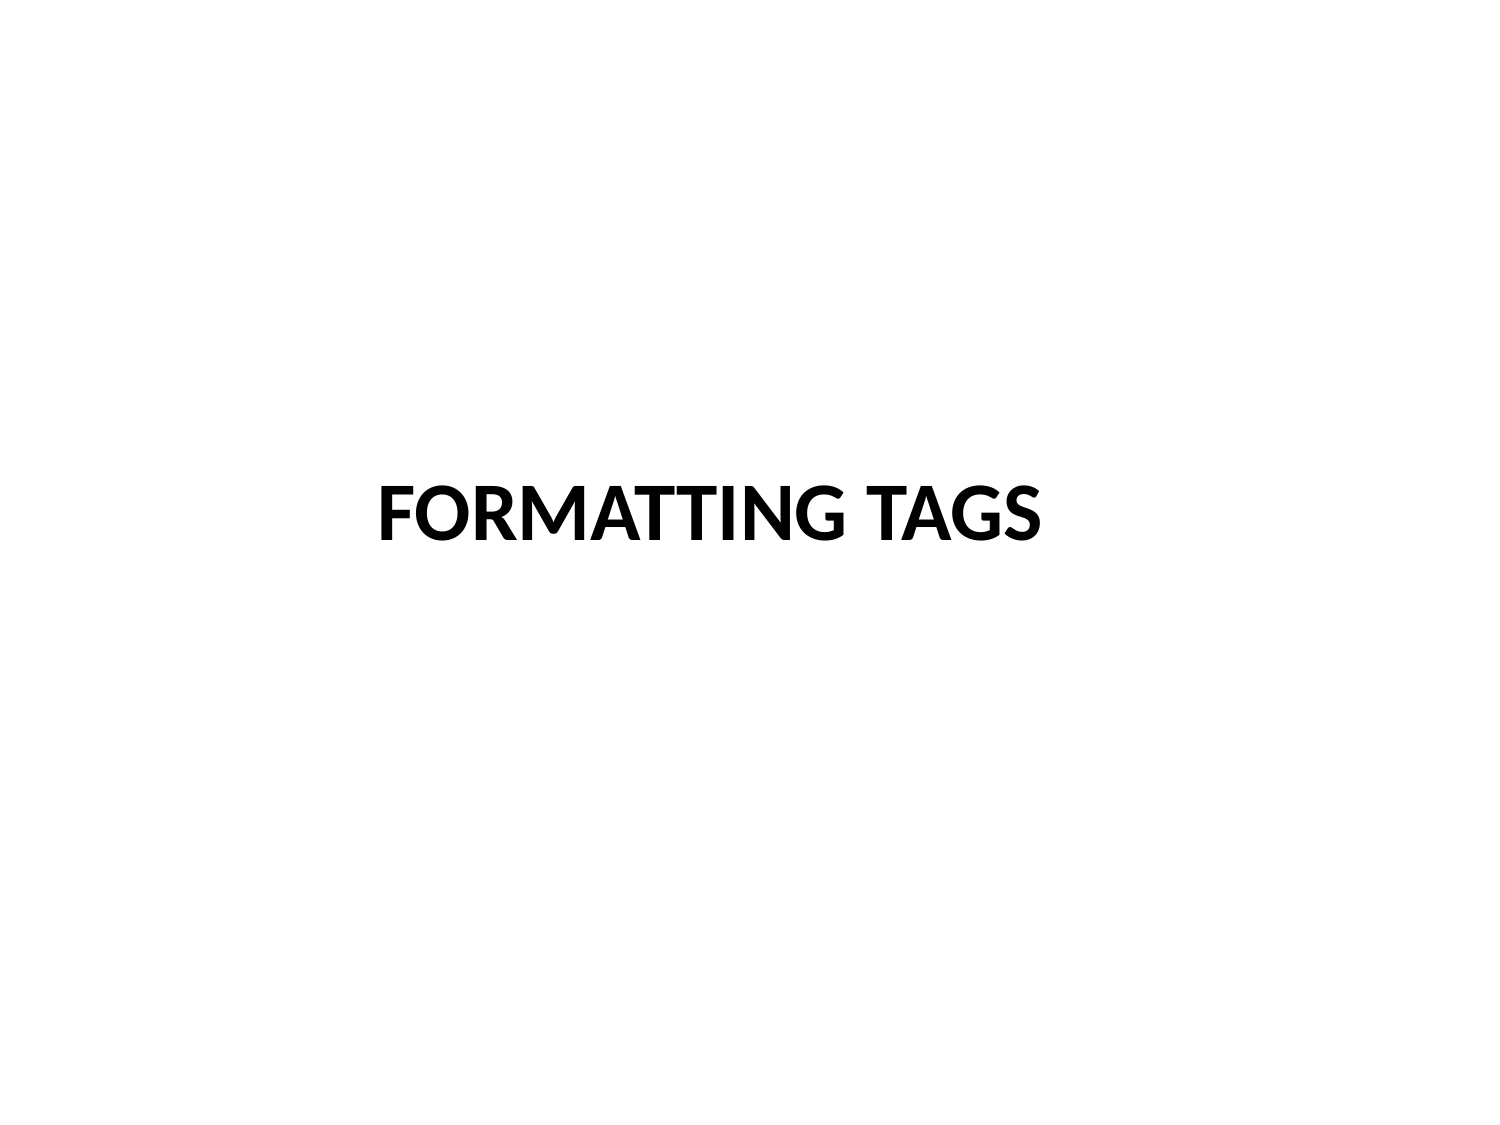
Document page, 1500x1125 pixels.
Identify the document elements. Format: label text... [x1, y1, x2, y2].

text_box FORMATTING TAGS [362, 450, 1138, 565]
